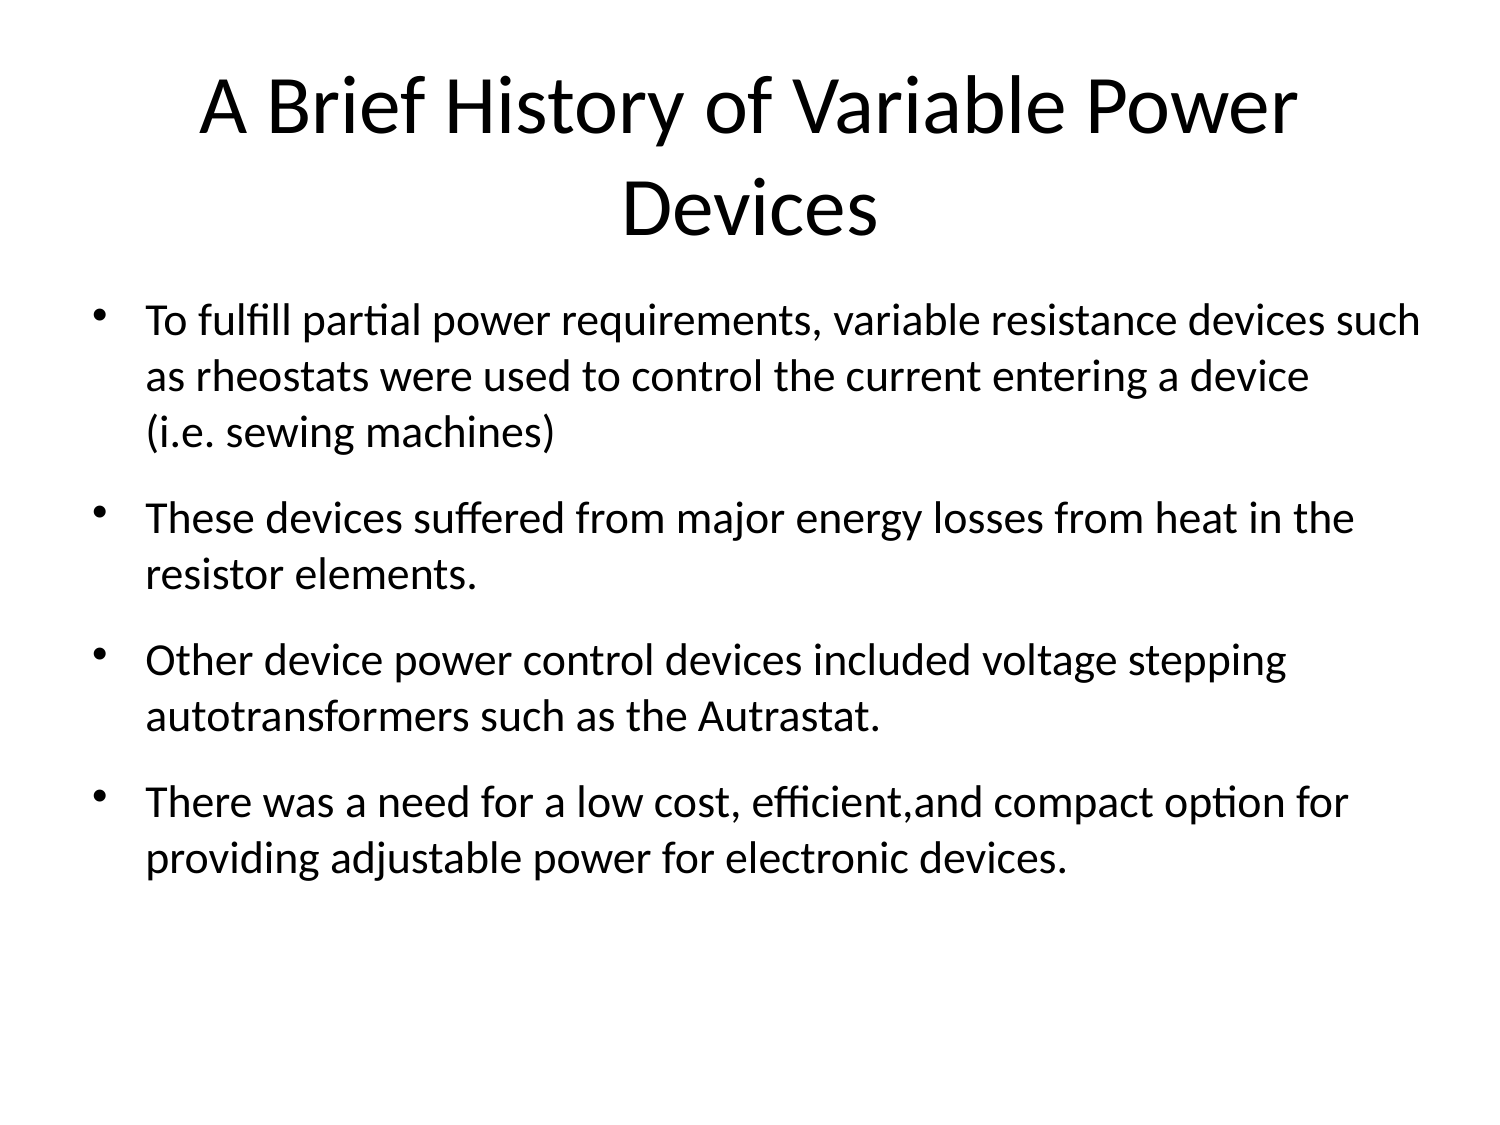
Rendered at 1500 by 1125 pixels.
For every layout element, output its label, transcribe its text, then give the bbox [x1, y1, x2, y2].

list To fulfill partial power requirements, variable resistance devices such as rheostats were used to control the current entering a device (i.e. sewing machines) These devices suffered from major energy losses from heat in the resistor elements. Other device power control devices included voltage stepping autotransformers such as the Autrastat. There was a need for a low cost, efficient,and compact option for providing adjustable power for electronic devices. [74, 288, 1426, 1006]
title A Brief History of Variable Power Devices [112, 29, 1388, 272]
